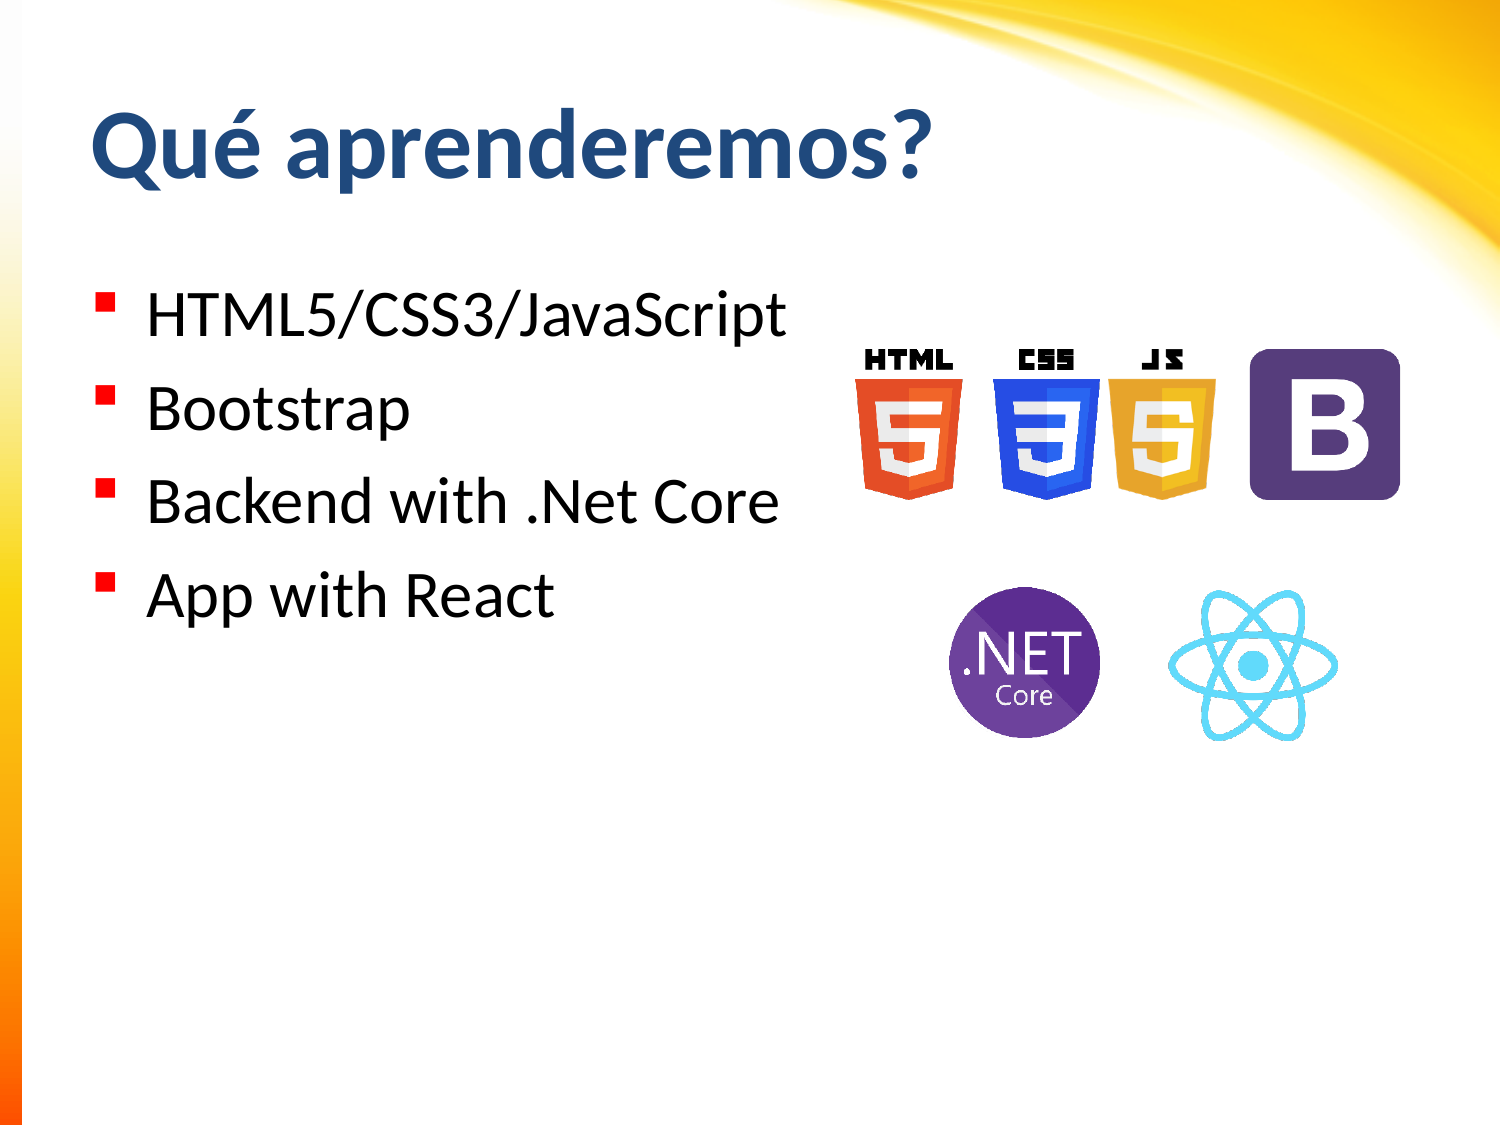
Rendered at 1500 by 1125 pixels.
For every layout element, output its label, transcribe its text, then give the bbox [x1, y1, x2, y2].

title Qué aprenderemos? [75, 45, 1425, 233]
picture [949, 587, 1100, 738]
list HTML5/CSS3/JavaScript Bootstrap Backend with .Net Core App with React [75, 262, 916, 917]
picture [0, 0, 22, 1125]
picture [1108, 349, 1216, 501]
picture [770, 0, 1500, 348]
picture [1224, 349, 1425, 501]
picture [992, 349, 1100, 501]
picture [833, 349, 984, 501]
picture [1166, 590, 1340, 741]
